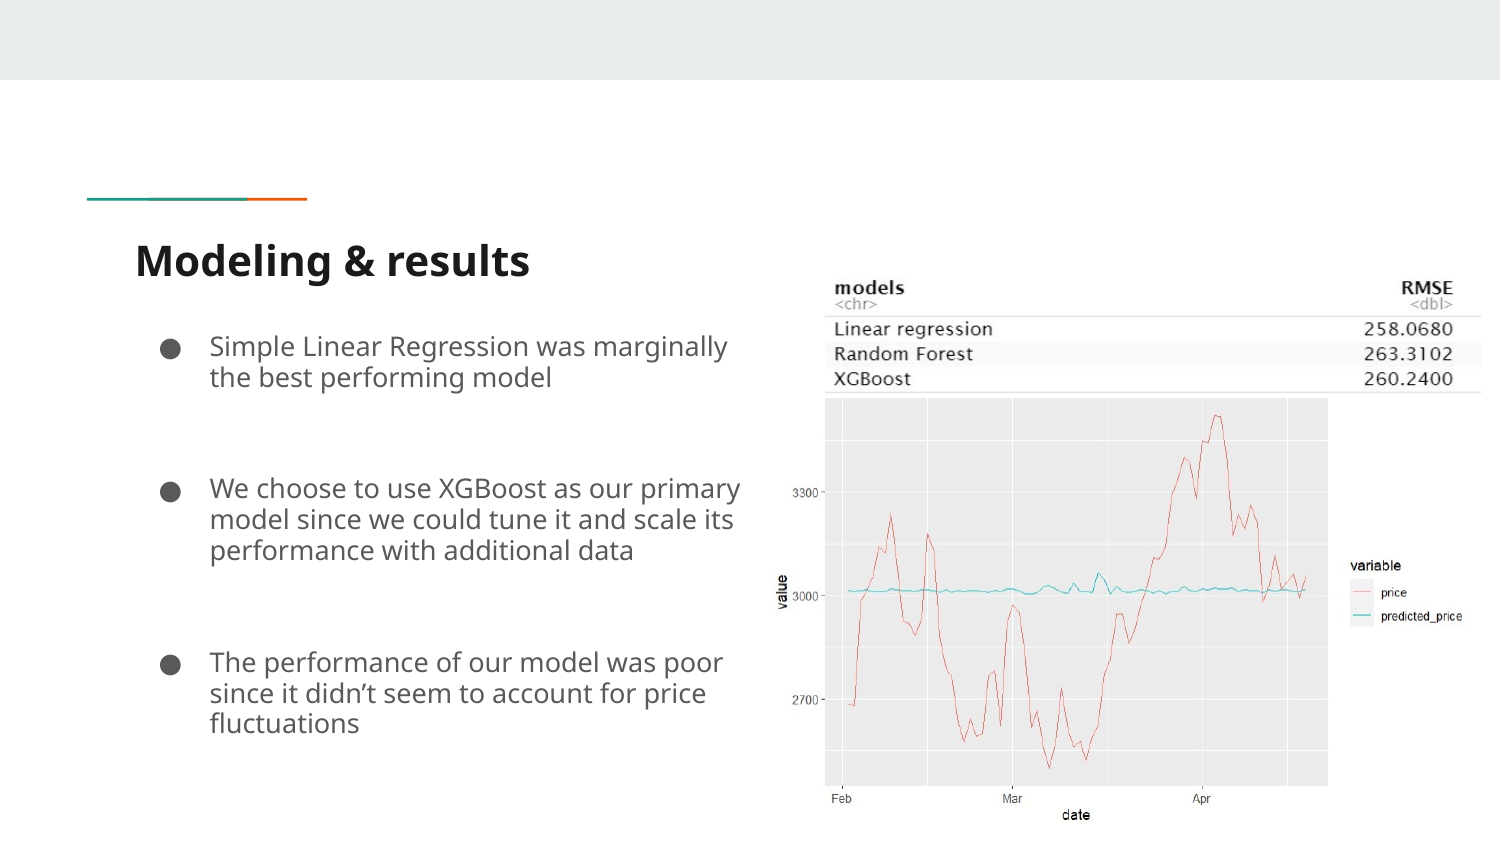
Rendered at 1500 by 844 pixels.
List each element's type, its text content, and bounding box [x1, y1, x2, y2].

picture [770, 278, 1484, 835]
title Modeling & results [119, 216, 1381, 305]
list Simple Linear Regression was marginally the best performing model We choose to use XGBoost as our primary model since we could tune it and scale its performance with additional data The performance of our model was poor since it didn’t seem to account for price fluctuations [119, 316, 771, 789]
